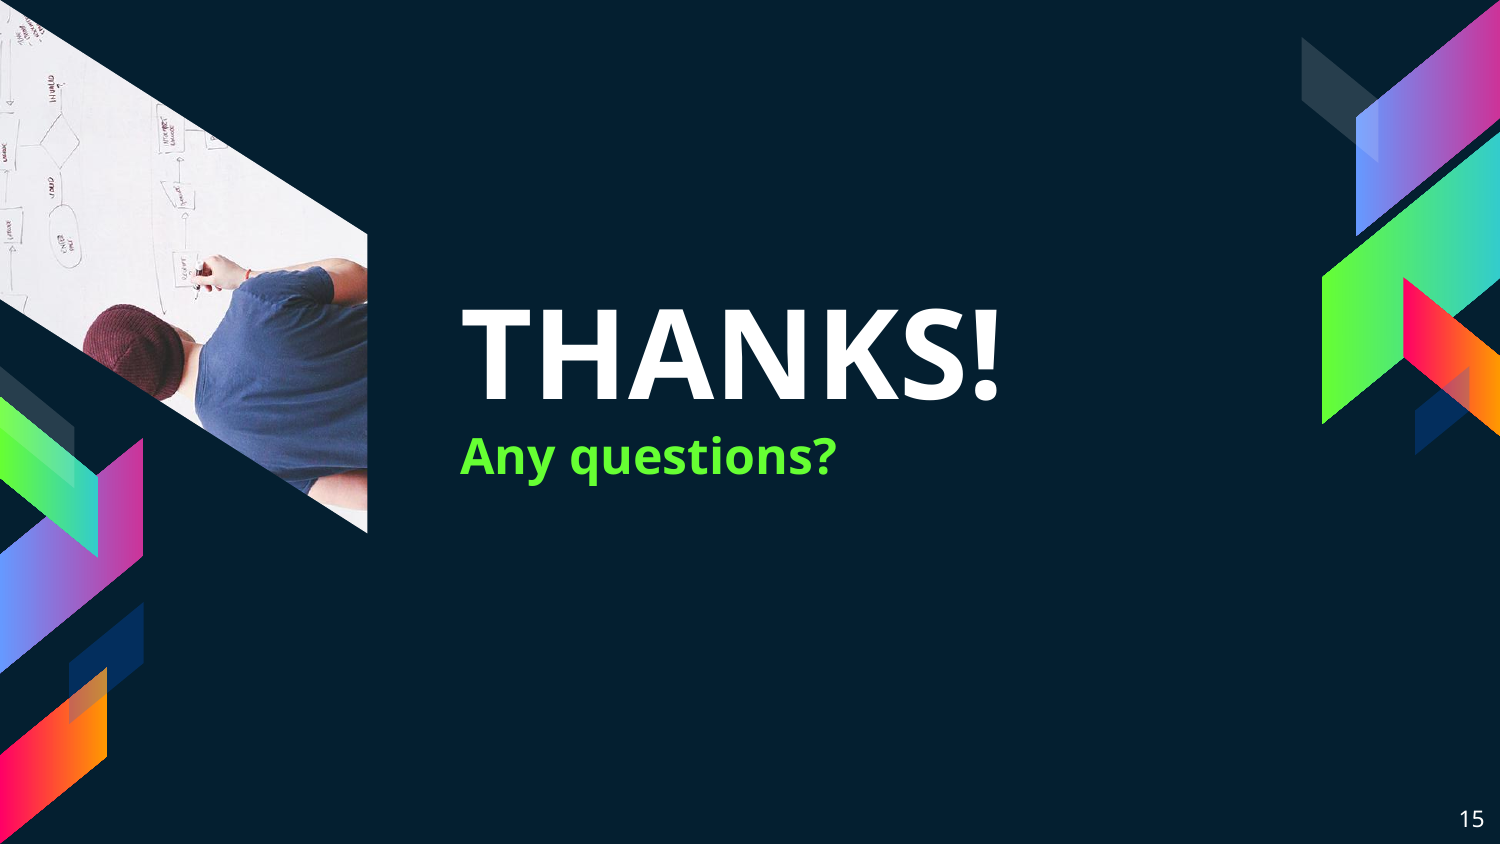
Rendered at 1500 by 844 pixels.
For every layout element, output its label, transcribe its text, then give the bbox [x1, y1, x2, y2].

picture [0, 0, 451, 534]
slide_number ‹#› [1403, 789, 1500, 844]
title THANKS! [455, 249, 1051, 409]
subtitle Any questions? [445, 409, 1256, 648]
